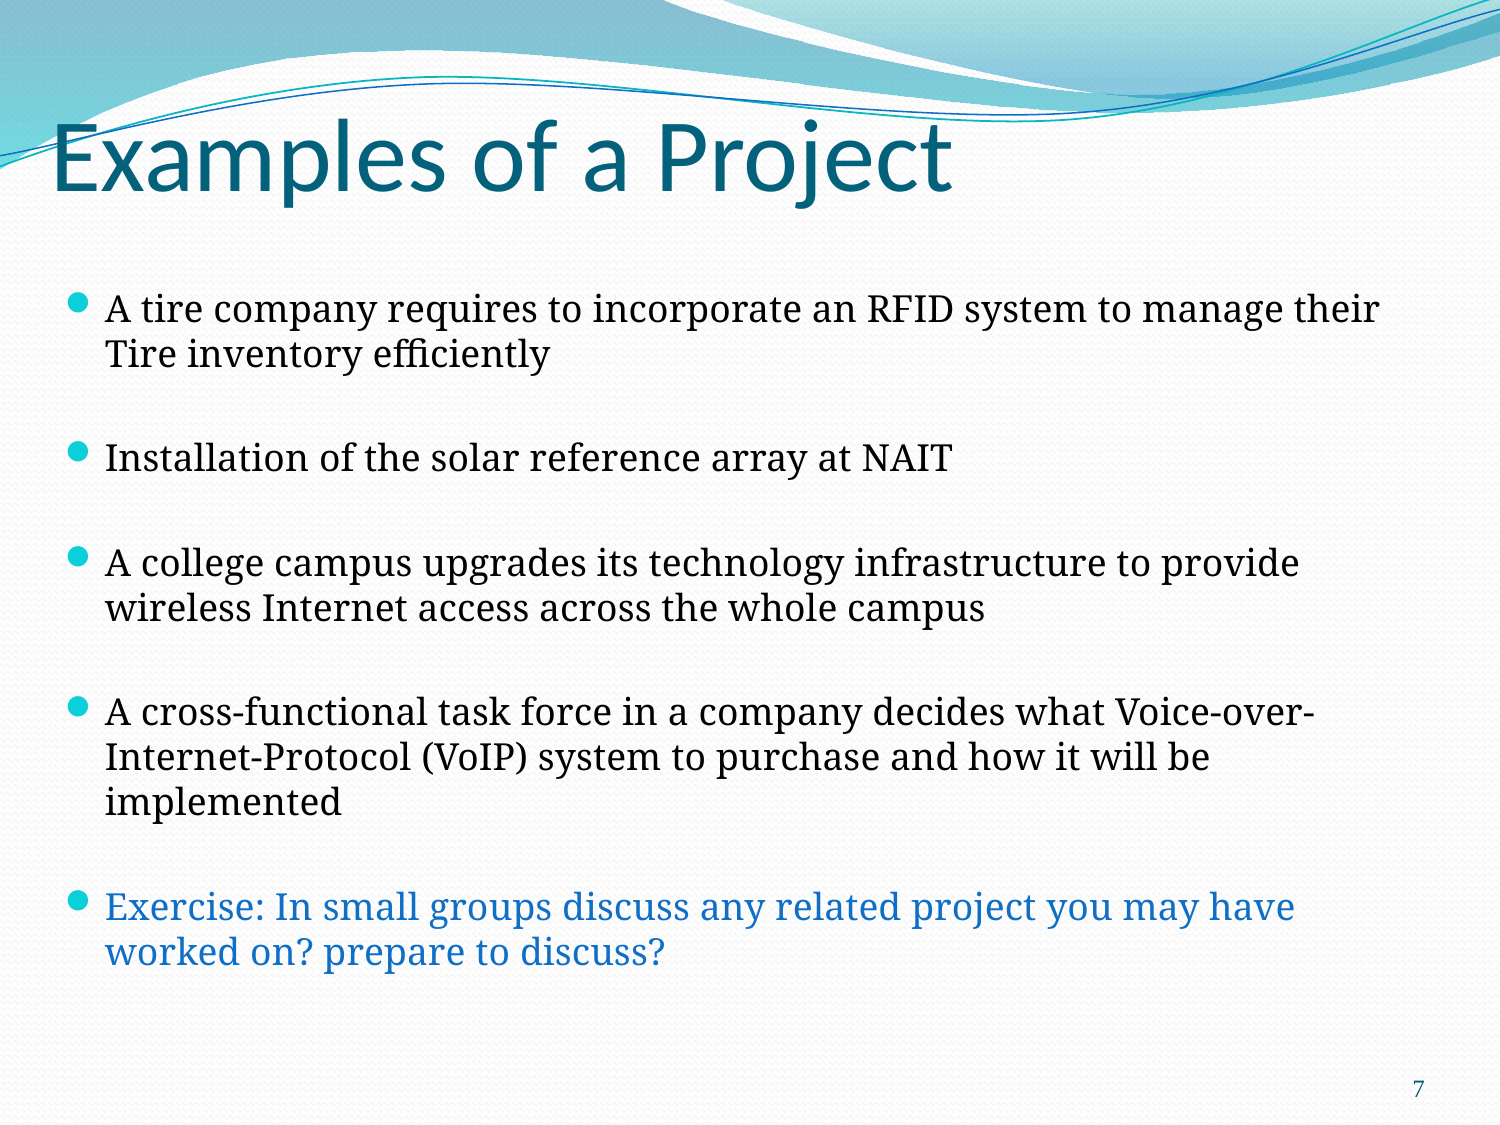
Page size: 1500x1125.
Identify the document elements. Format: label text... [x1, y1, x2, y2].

list A tire company requires to incorporate an RFID system to manage their Tire inventory efficiently Installation of the solar reference array at NAIT A college campus upgrades its technology infrastructure to provide wireless Internet access across the whole campus A cross-functional task force in a company decides what Voice-over-Internet-Protocol (VoIP) system to purchase and how it will be implemented Exercise: In small groups discuss any related project you may have worked on? prepare to discuss? [50, 224, 1413, 988]
title Examples of a Project [50, 24, 1400, 213]
slide_number 7 [1299, 1042, 1425, 1103]
